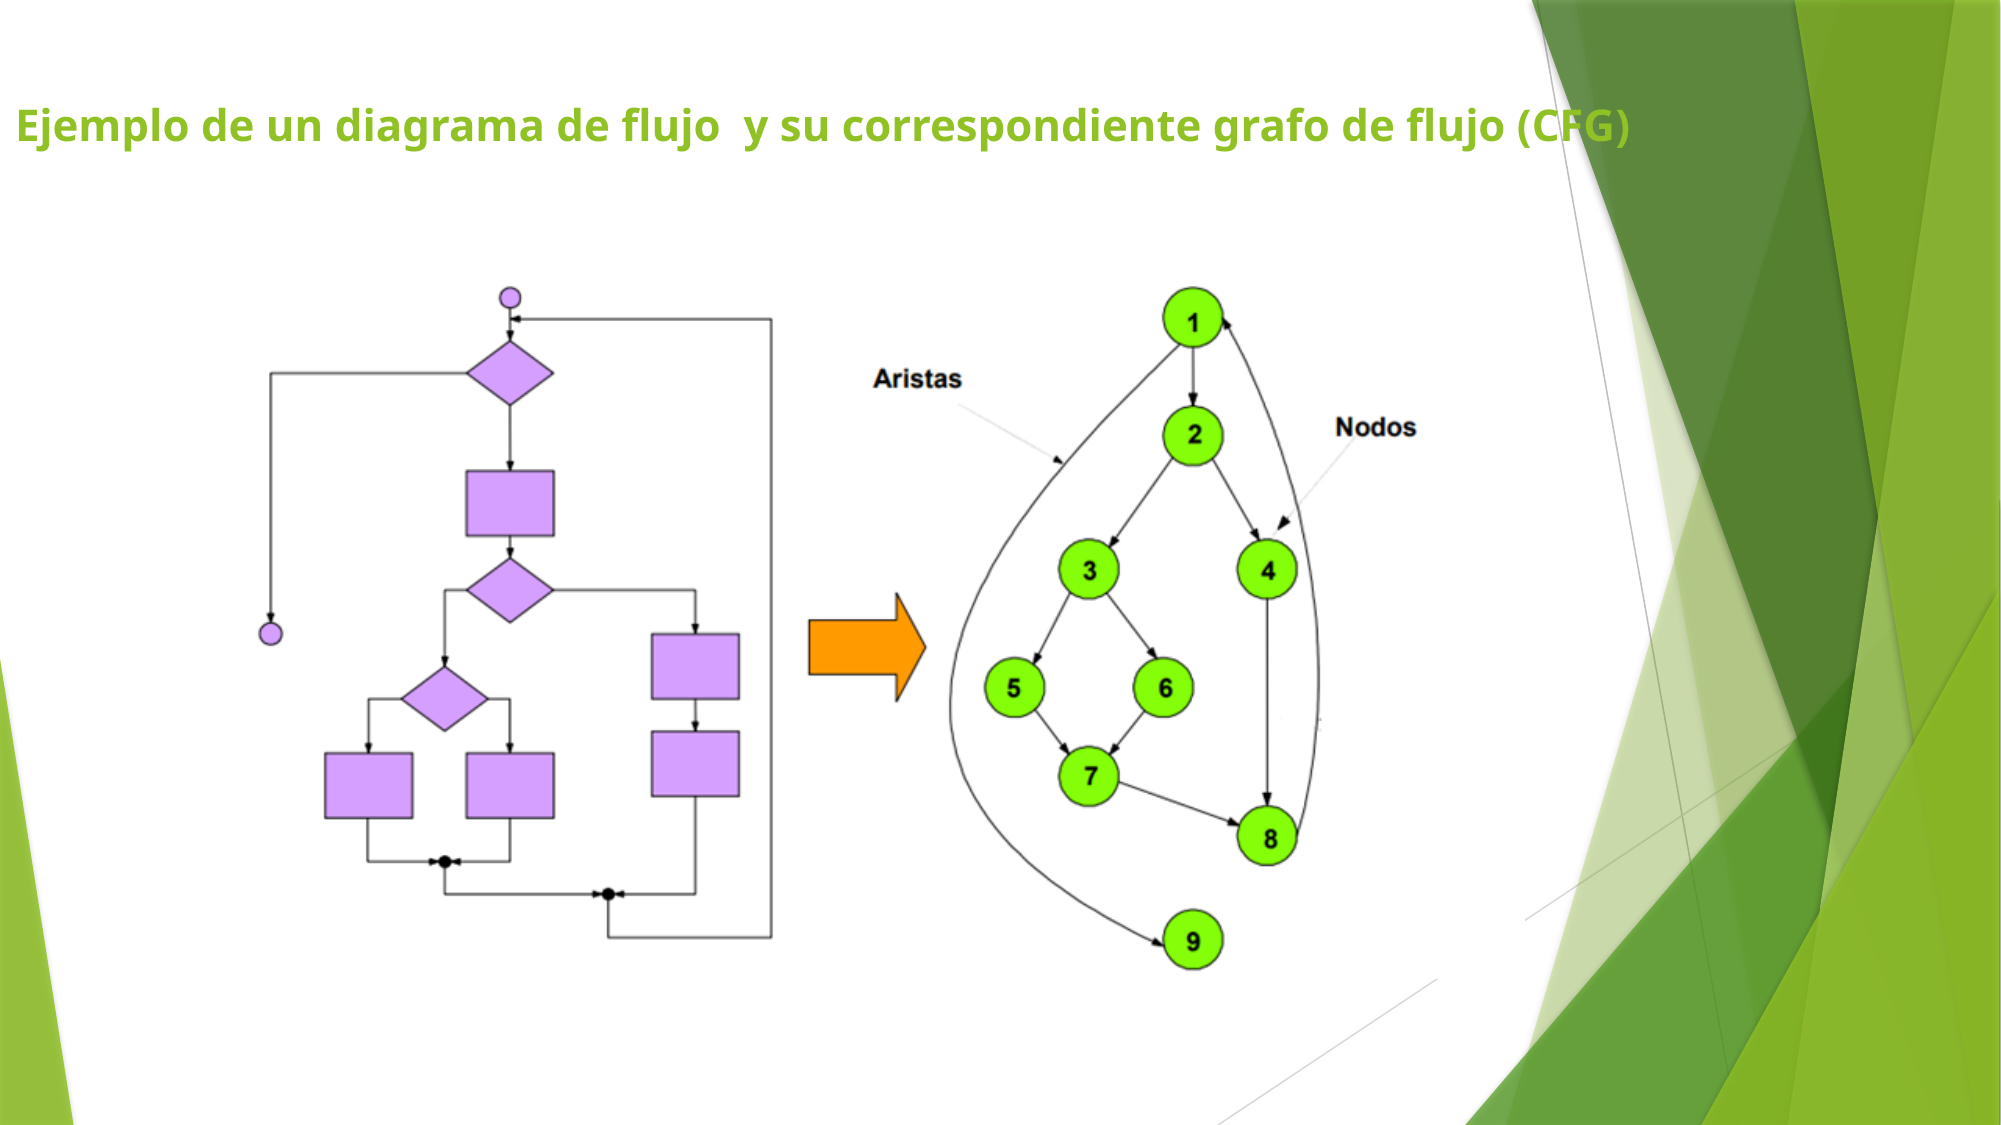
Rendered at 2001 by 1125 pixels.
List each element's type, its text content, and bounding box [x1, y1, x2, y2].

picture [243, 270, 1526, 980]
title Ejemplo de un diagrama de flujo y su correspondiente grafo de flujo (CFG) [0, 90, 1661, 193]
